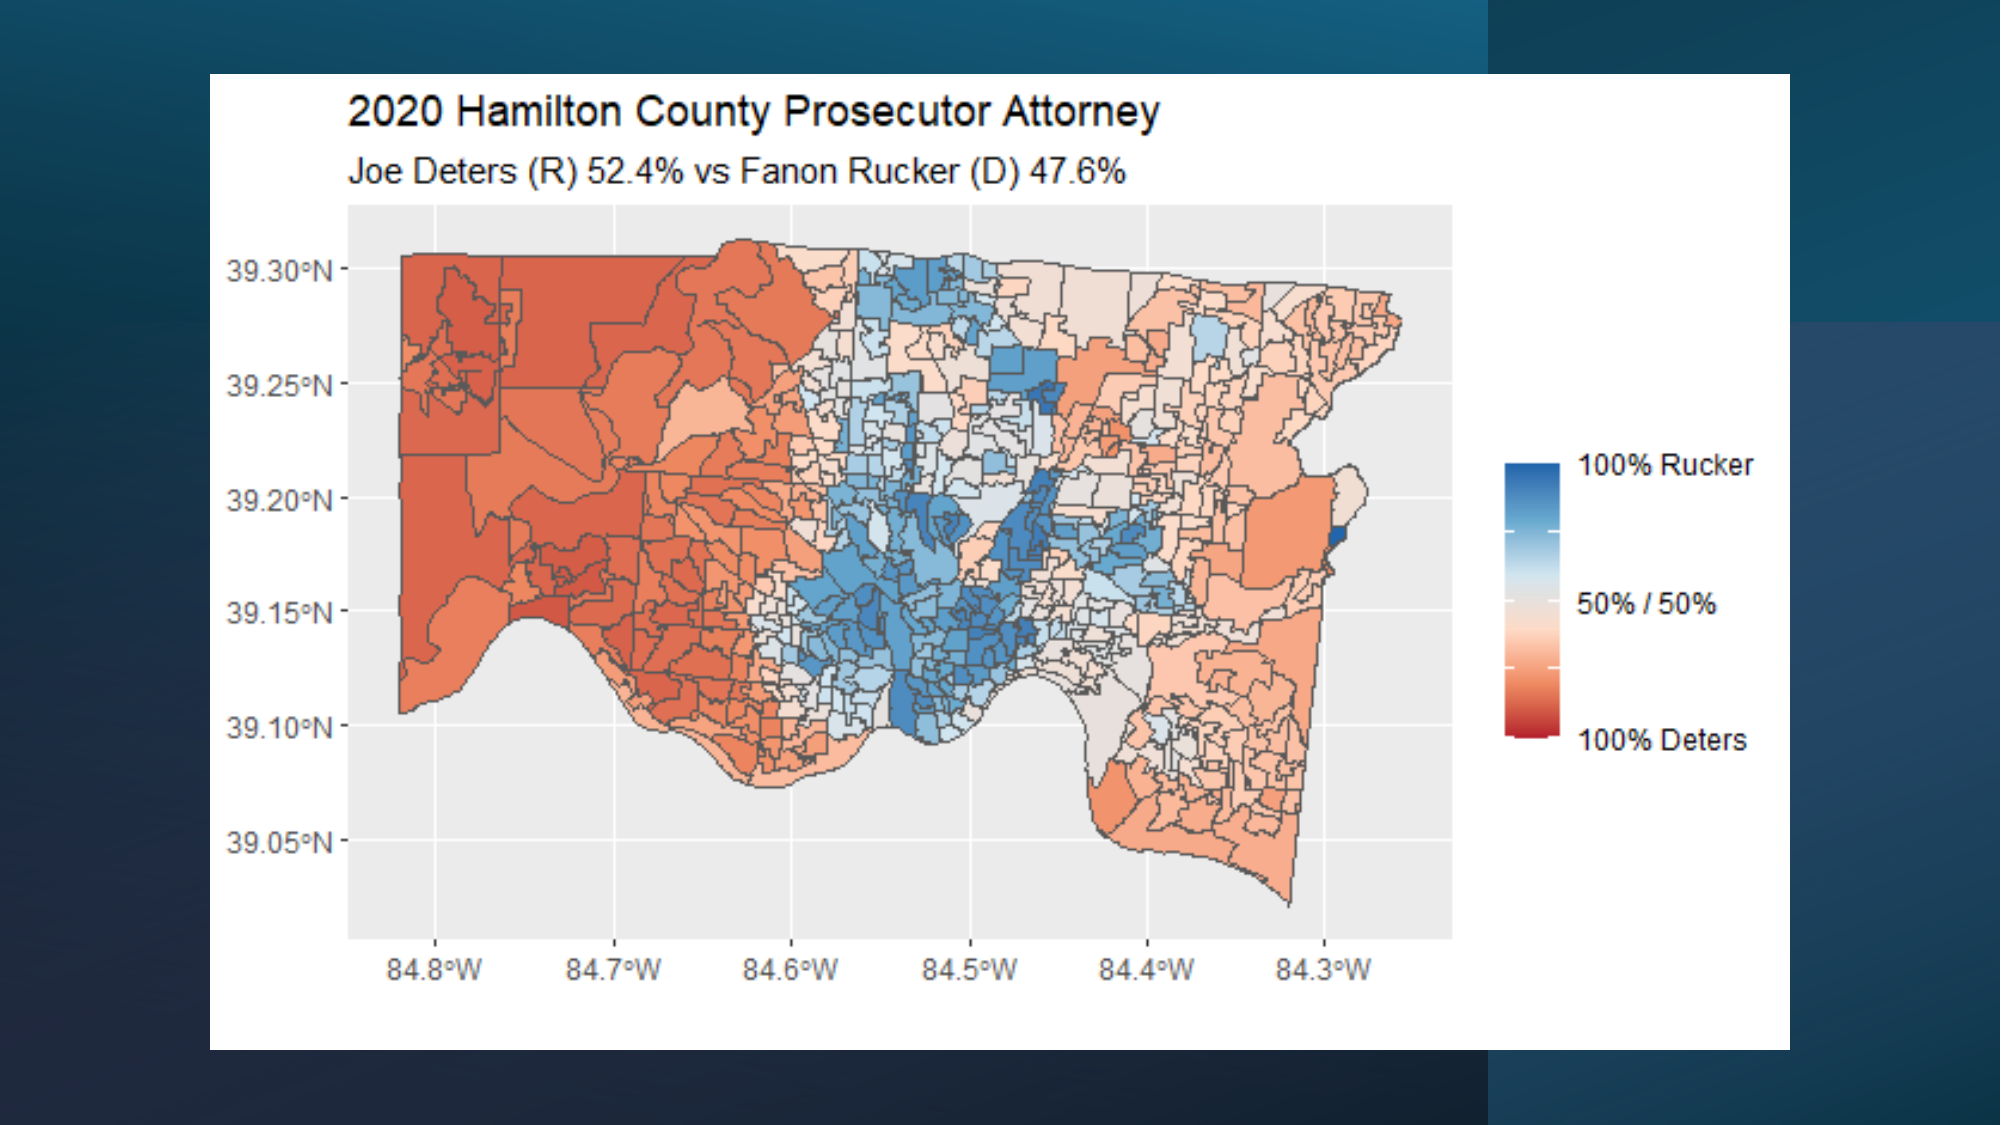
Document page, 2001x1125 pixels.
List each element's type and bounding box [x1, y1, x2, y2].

picture [209, 74, 1791, 1051]
text_box [0, 0, 1489, 321]
text_box [1489, 0, 2000, 321]
text_box [0, 321, 2000, 1125]
